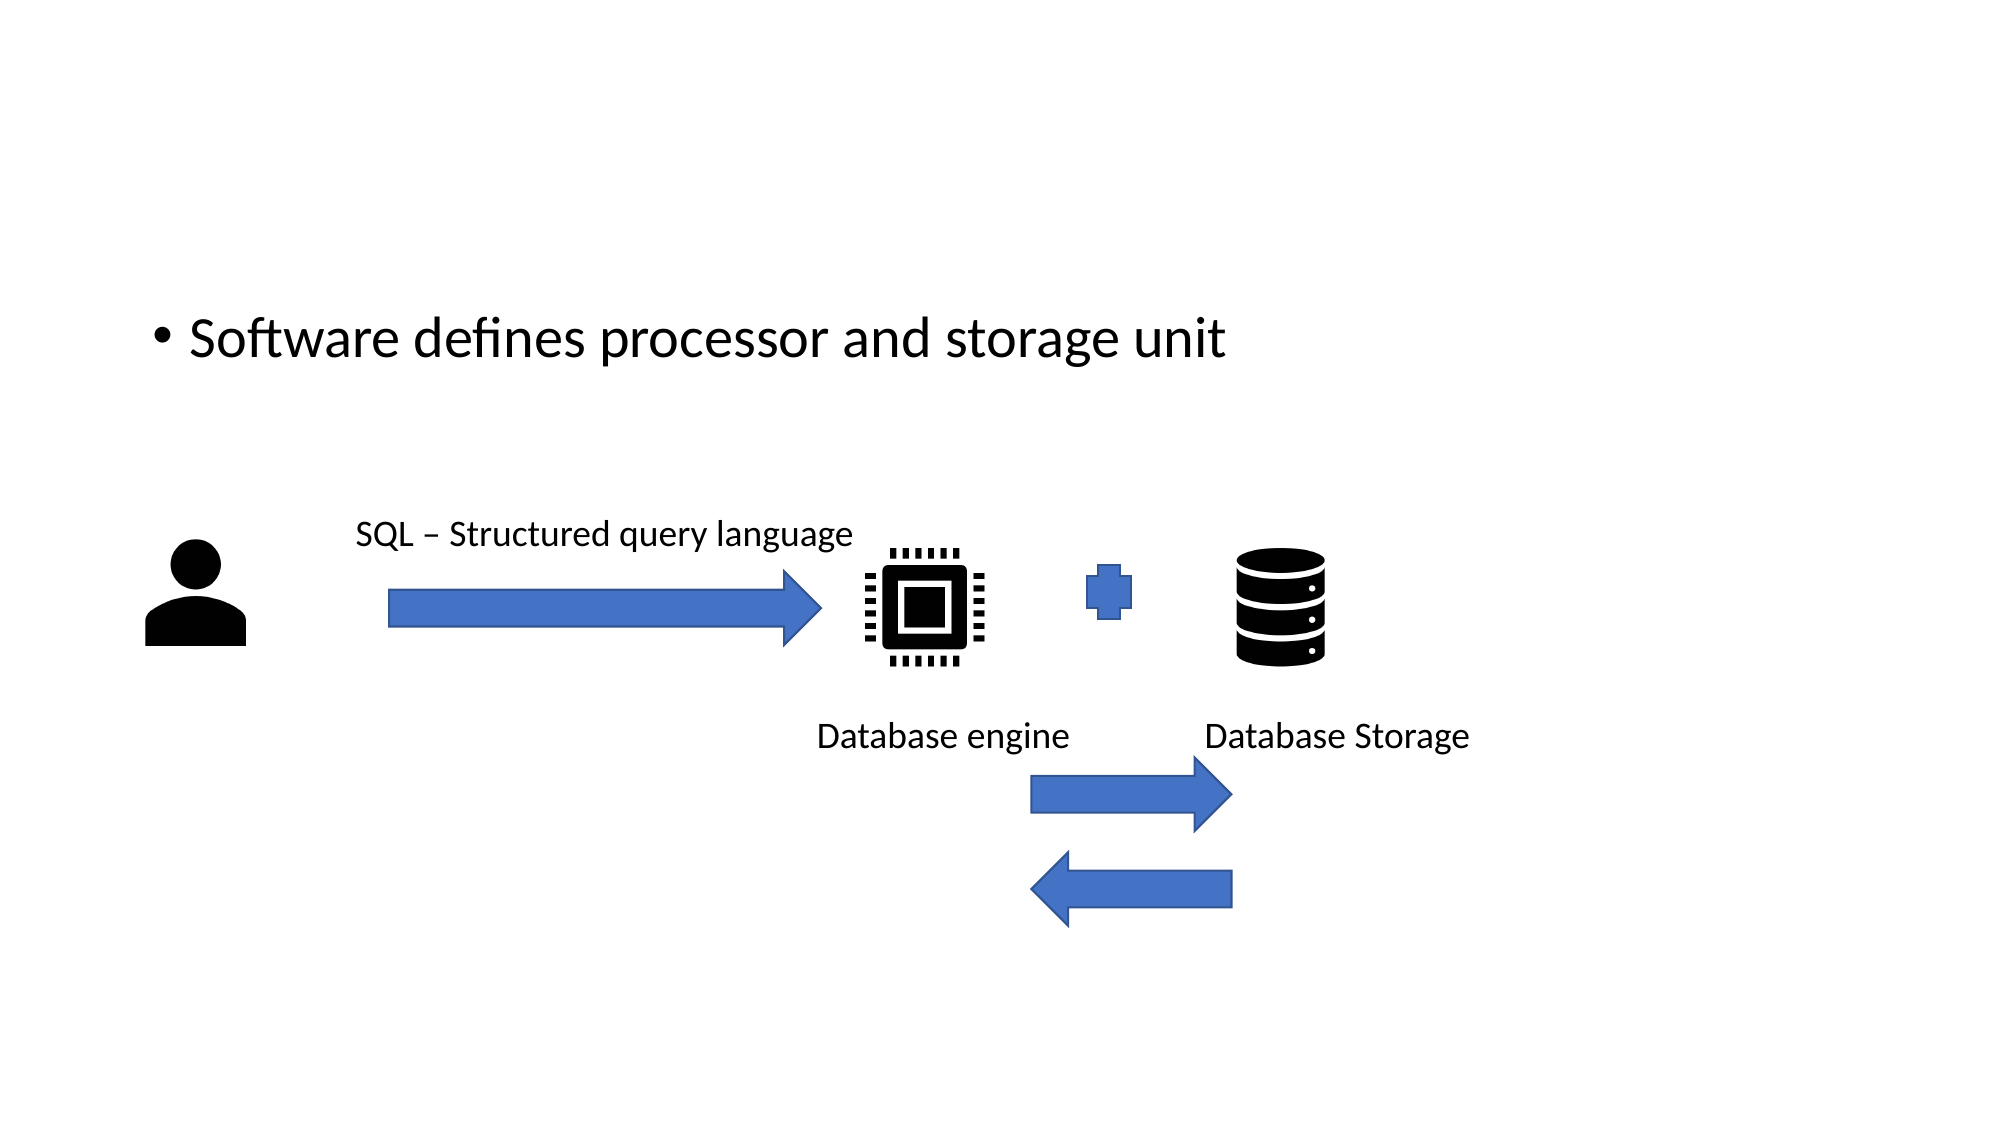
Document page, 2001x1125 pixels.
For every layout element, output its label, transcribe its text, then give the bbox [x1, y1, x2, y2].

text_box [1086, 564, 1132, 620]
picture [120, 517, 271, 668]
text_box Database Storage [1189, 704, 1486, 764]
text_box [1029, 849, 1233, 929]
list Software defines processor and storage unit [137, 299, 1863, 1014]
text_box Database engine [802, 704, 1086, 764]
text_box [388, 568, 823, 648]
text_box [1030, 755, 1233, 834]
picture [1205, 531, 1356, 683]
picture [849, 531, 1000, 683]
text_box SQL – Structured query language [340, 501, 870, 562]
